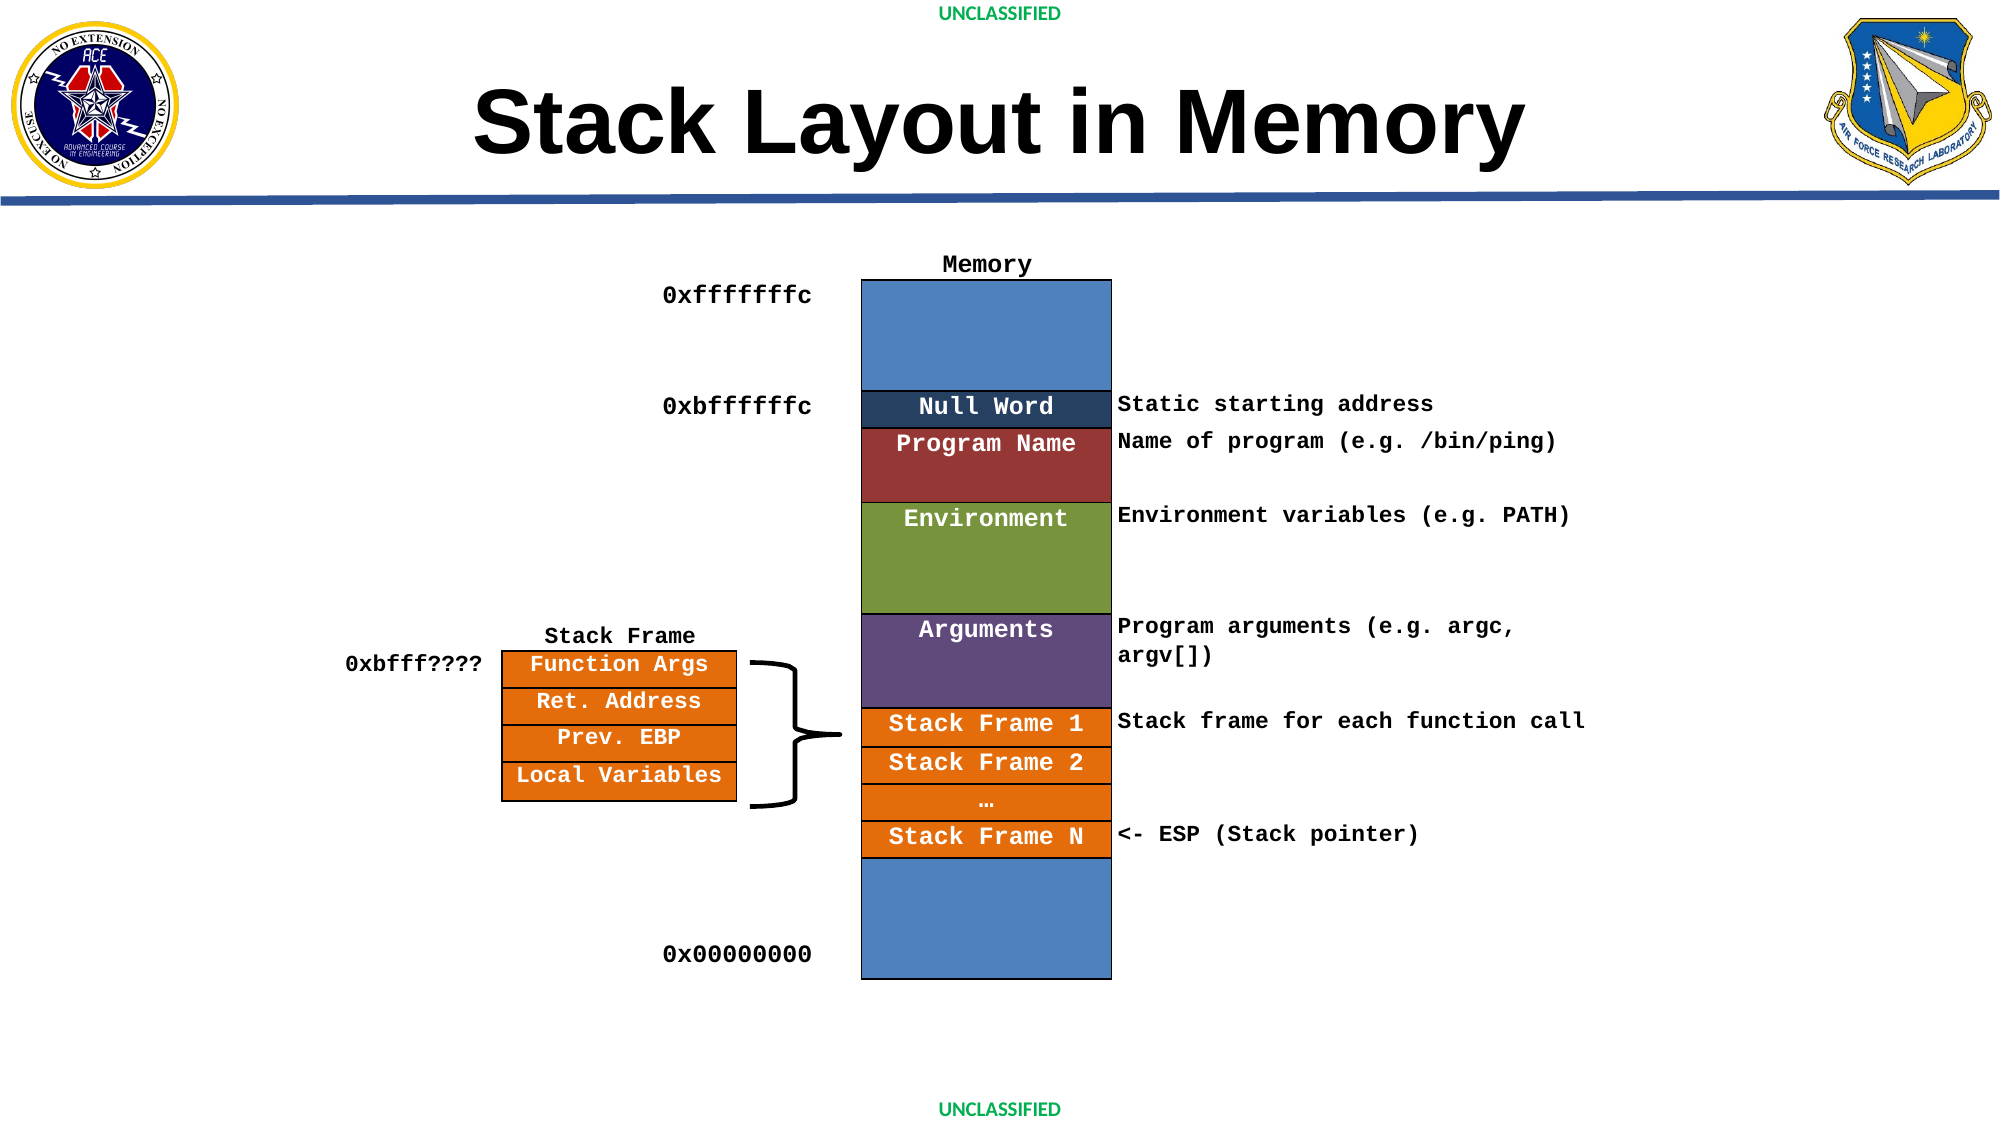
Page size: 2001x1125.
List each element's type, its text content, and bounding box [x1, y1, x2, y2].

text_box [749, 662, 840, 807]
table_cell … [862, 785, 1111, 820]
text_box 0xbfff???? [343, 646, 485, 676]
text_box Memory 0xfffffffc [660, 245, 1035, 309]
text_box <- ESP (Stack pointer) [1115, 816, 1423, 847]
table_cell Prev. EBP [503, 726, 736, 761]
text_box 0xbffffffc [660, 388, 815, 421]
table_cell Stack Frame 2 [862, 748, 1111, 783]
text_box Stack Frame [542, 619, 699, 649]
table_cell [862, 859, 1111, 978]
title Stack Layout in Memory [137, 50, 1863, 197]
picture [8, 18, 182, 192]
table_cell Arguments [862, 615, 1111, 707]
table_cell Null Word [862, 392, 1111, 427]
table_cell Stack Frame N [862, 822, 1111, 857]
table_header Function Args [503, 652, 736, 687]
table_cell Program Name [862, 429, 1111, 502]
text_box Stack frame for each function call [1115, 703, 1588, 734]
text_box 0x00000000 [660, 935, 815, 968]
picture [1824, 18, 1992, 186]
table_cell Local Variables [503, 763, 736, 800]
text_box Static starting address Name of program (e.g. /bin/ping) [1115, 377, 1560, 454]
table_cell Ret. Address [503, 689, 736, 724]
text_box Environment variables (e.g. PATH) [1115, 497, 1574, 528]
table_header [862, 281, 1111, 390]
table_cell Stack Frame 1 [862, 709, 1111, 746]
text_box Program arguments (e.g. argc, argv[]) [1115, 609, 1519, 667]
table_cell Environment [862, 503, 1111, 613]
